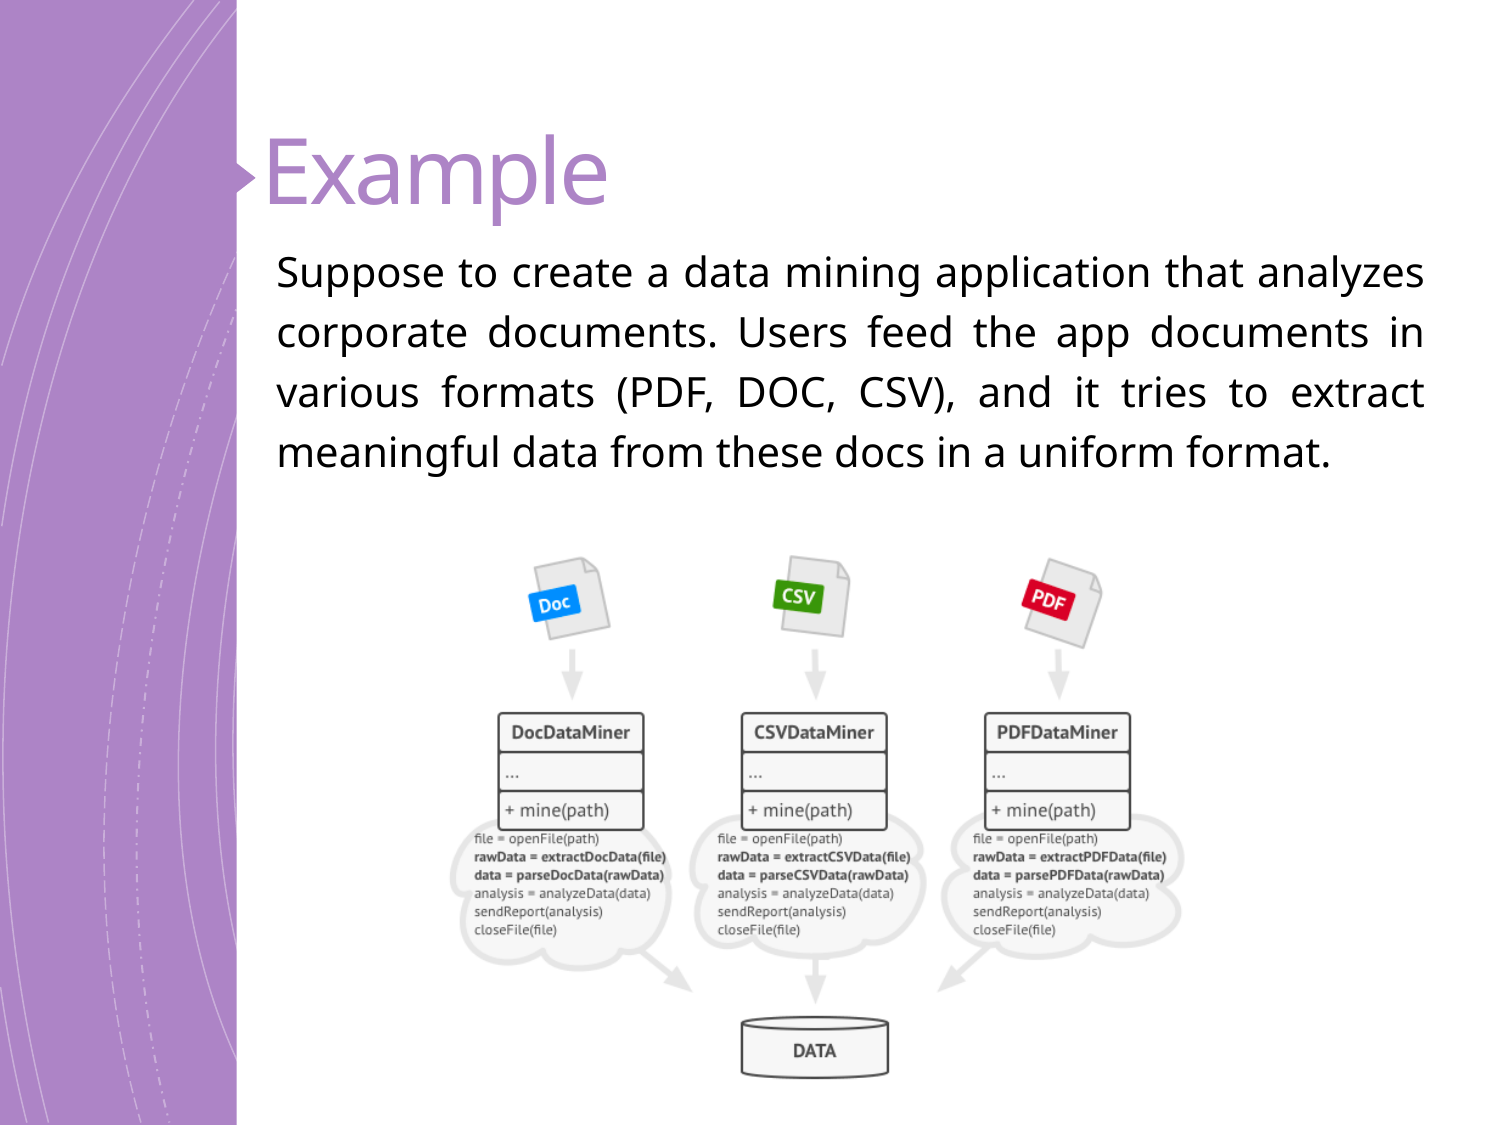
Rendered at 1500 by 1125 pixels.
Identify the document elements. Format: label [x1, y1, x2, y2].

text_box [0, 0, 1498, 1125]
picture [399, 520, 1243, 1096]
